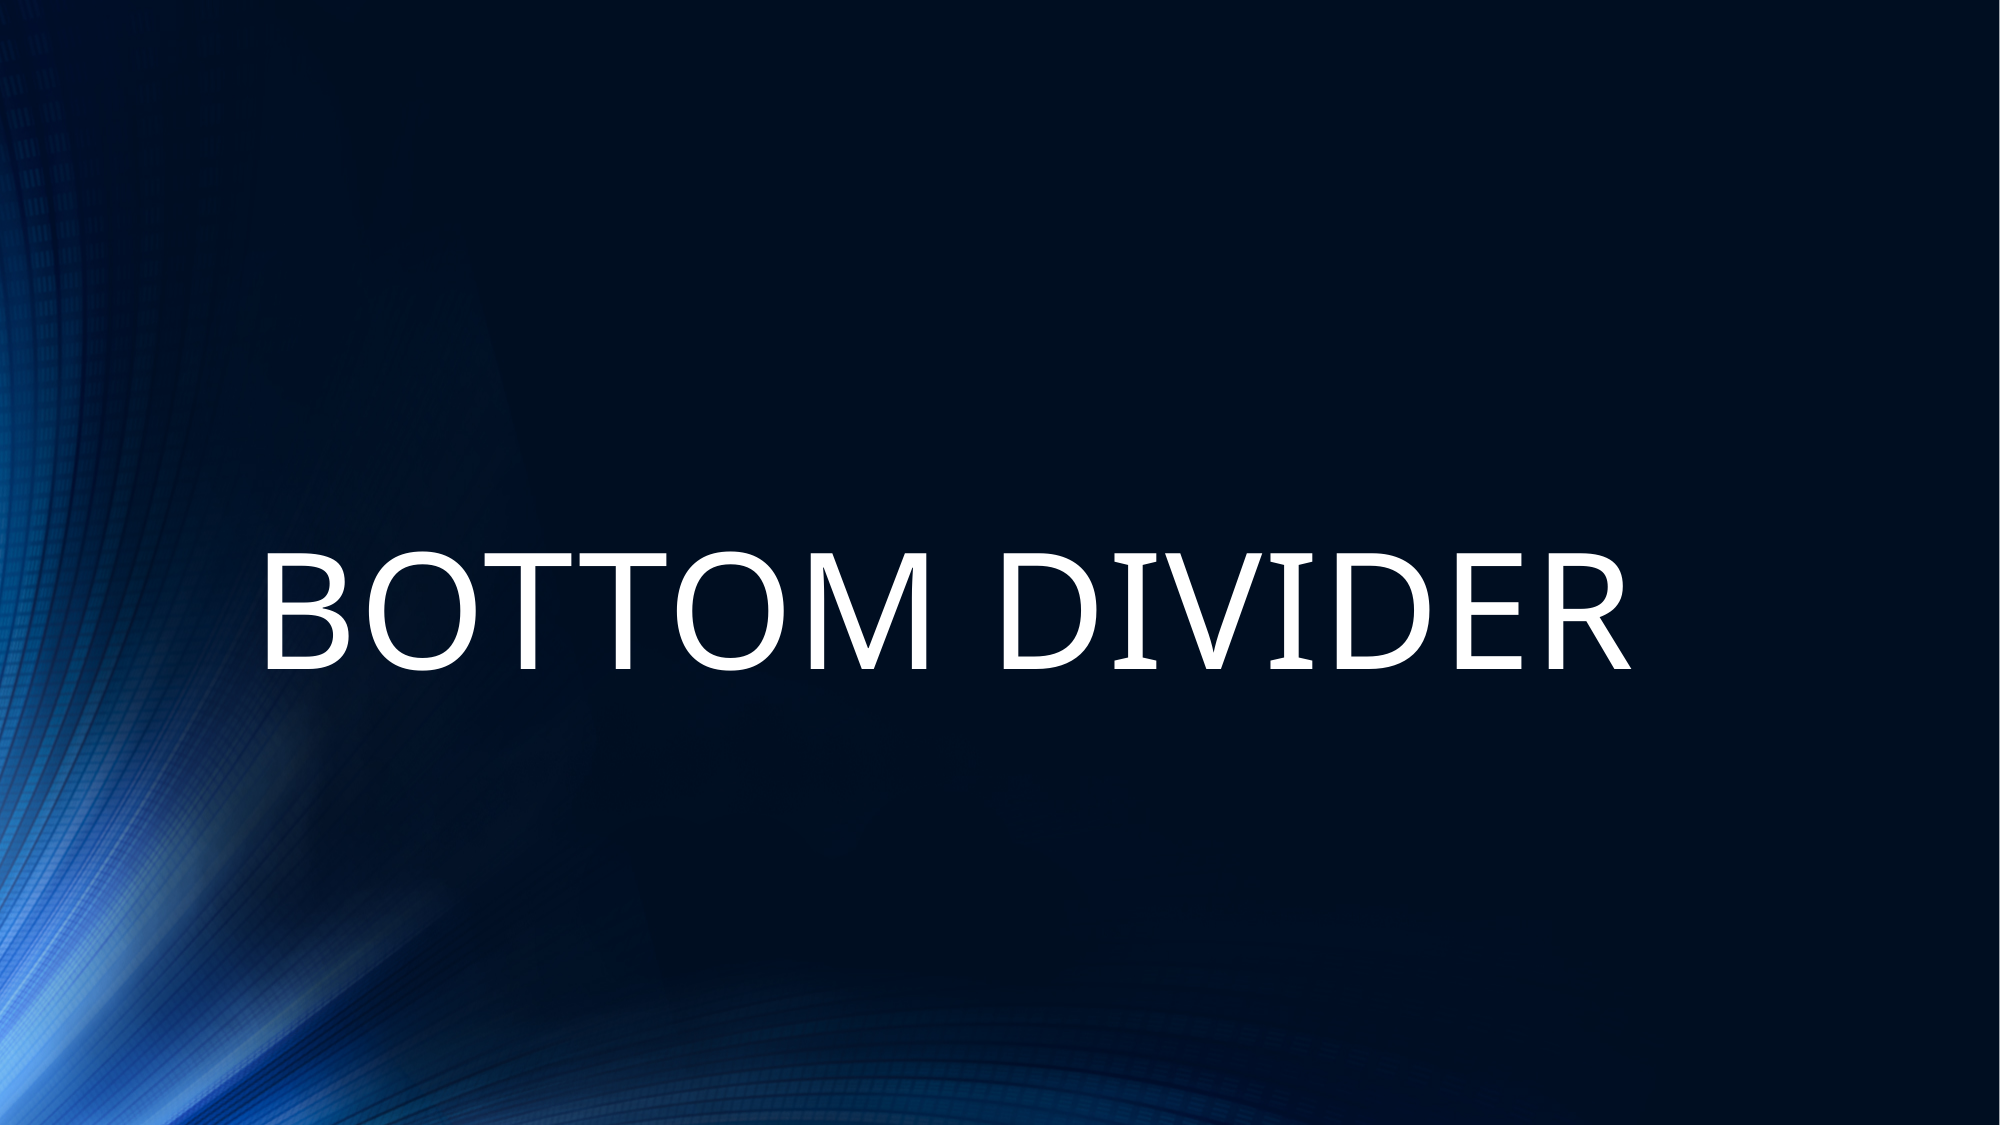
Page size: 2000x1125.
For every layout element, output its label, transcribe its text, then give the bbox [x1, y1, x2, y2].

picture [0, 0, 2000, 1125]
title BOTTOM DIVIDER [237, 412, 1688, 713]
